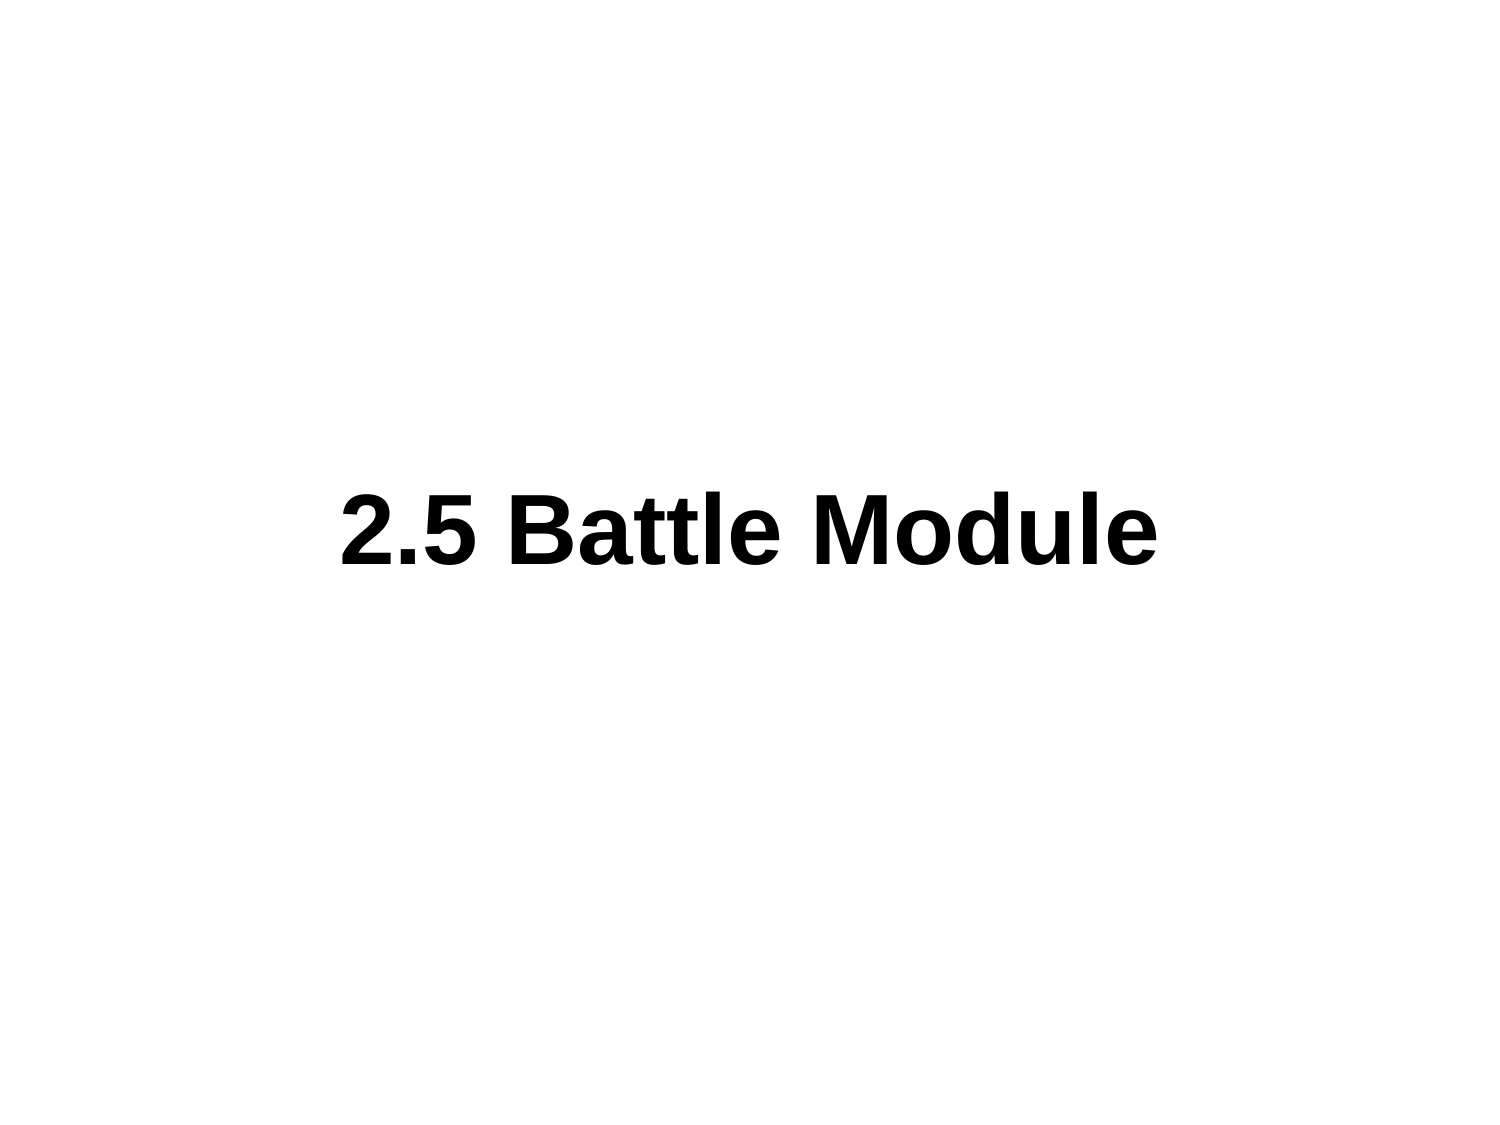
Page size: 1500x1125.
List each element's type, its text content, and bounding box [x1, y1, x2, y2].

title 2.5 Battle Module [112, 346, 1388, 600]
